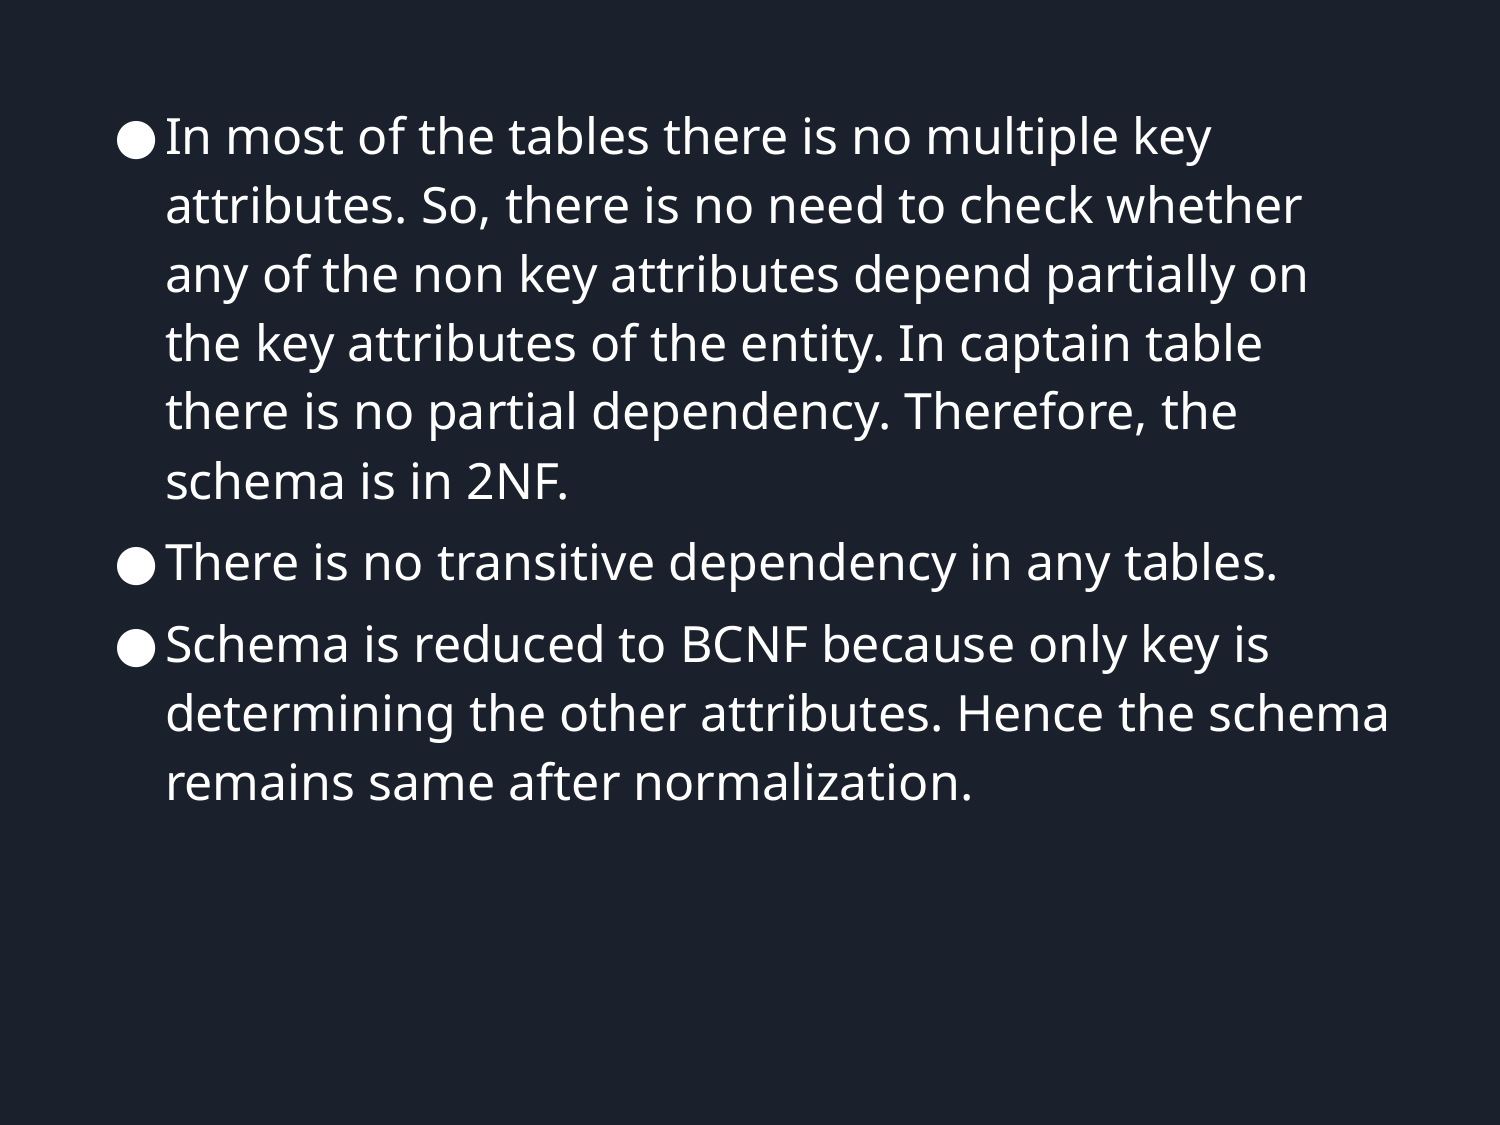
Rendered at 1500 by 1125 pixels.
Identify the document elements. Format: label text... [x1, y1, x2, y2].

list In most of the tables there is no multiple key attributes. So, there is no need to check whether any of the non key attributes depend partially on the key attributes of the entity. In captain table there is no partial dependency. Therefore, the schema is in 2NF. There is no transitive dependency in any tables. Schema is reduced to BCNF because only key is determining the other attributes. Hence the schema remains same after normalization. [75, 87, 1410, 1062]
